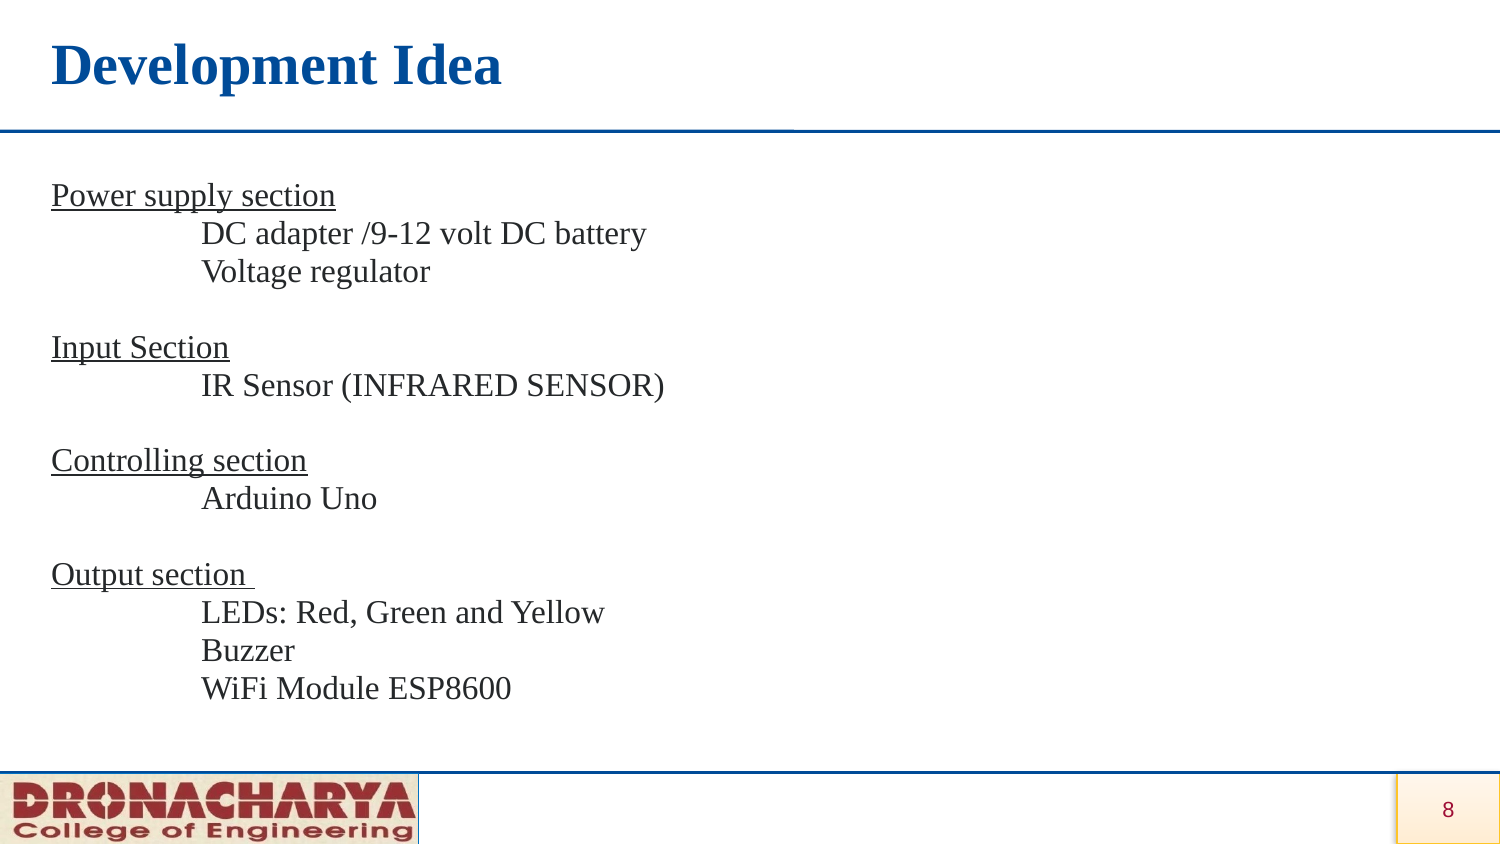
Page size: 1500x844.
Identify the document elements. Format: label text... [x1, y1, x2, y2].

picture [0, 774, 418, 844]
title Development Idea [50, 0, 1447, 131]
list Power supply section DC adapter /9-12 volt DC battery Voltage regulator Input Section IR Sensor (INFRARED SENSOR) Controlling section Arduino Uno Output section LEDs: Red, Green and Yellow Buzzer WiFi Module ESP8600 [50, 168, 1447, 747]
